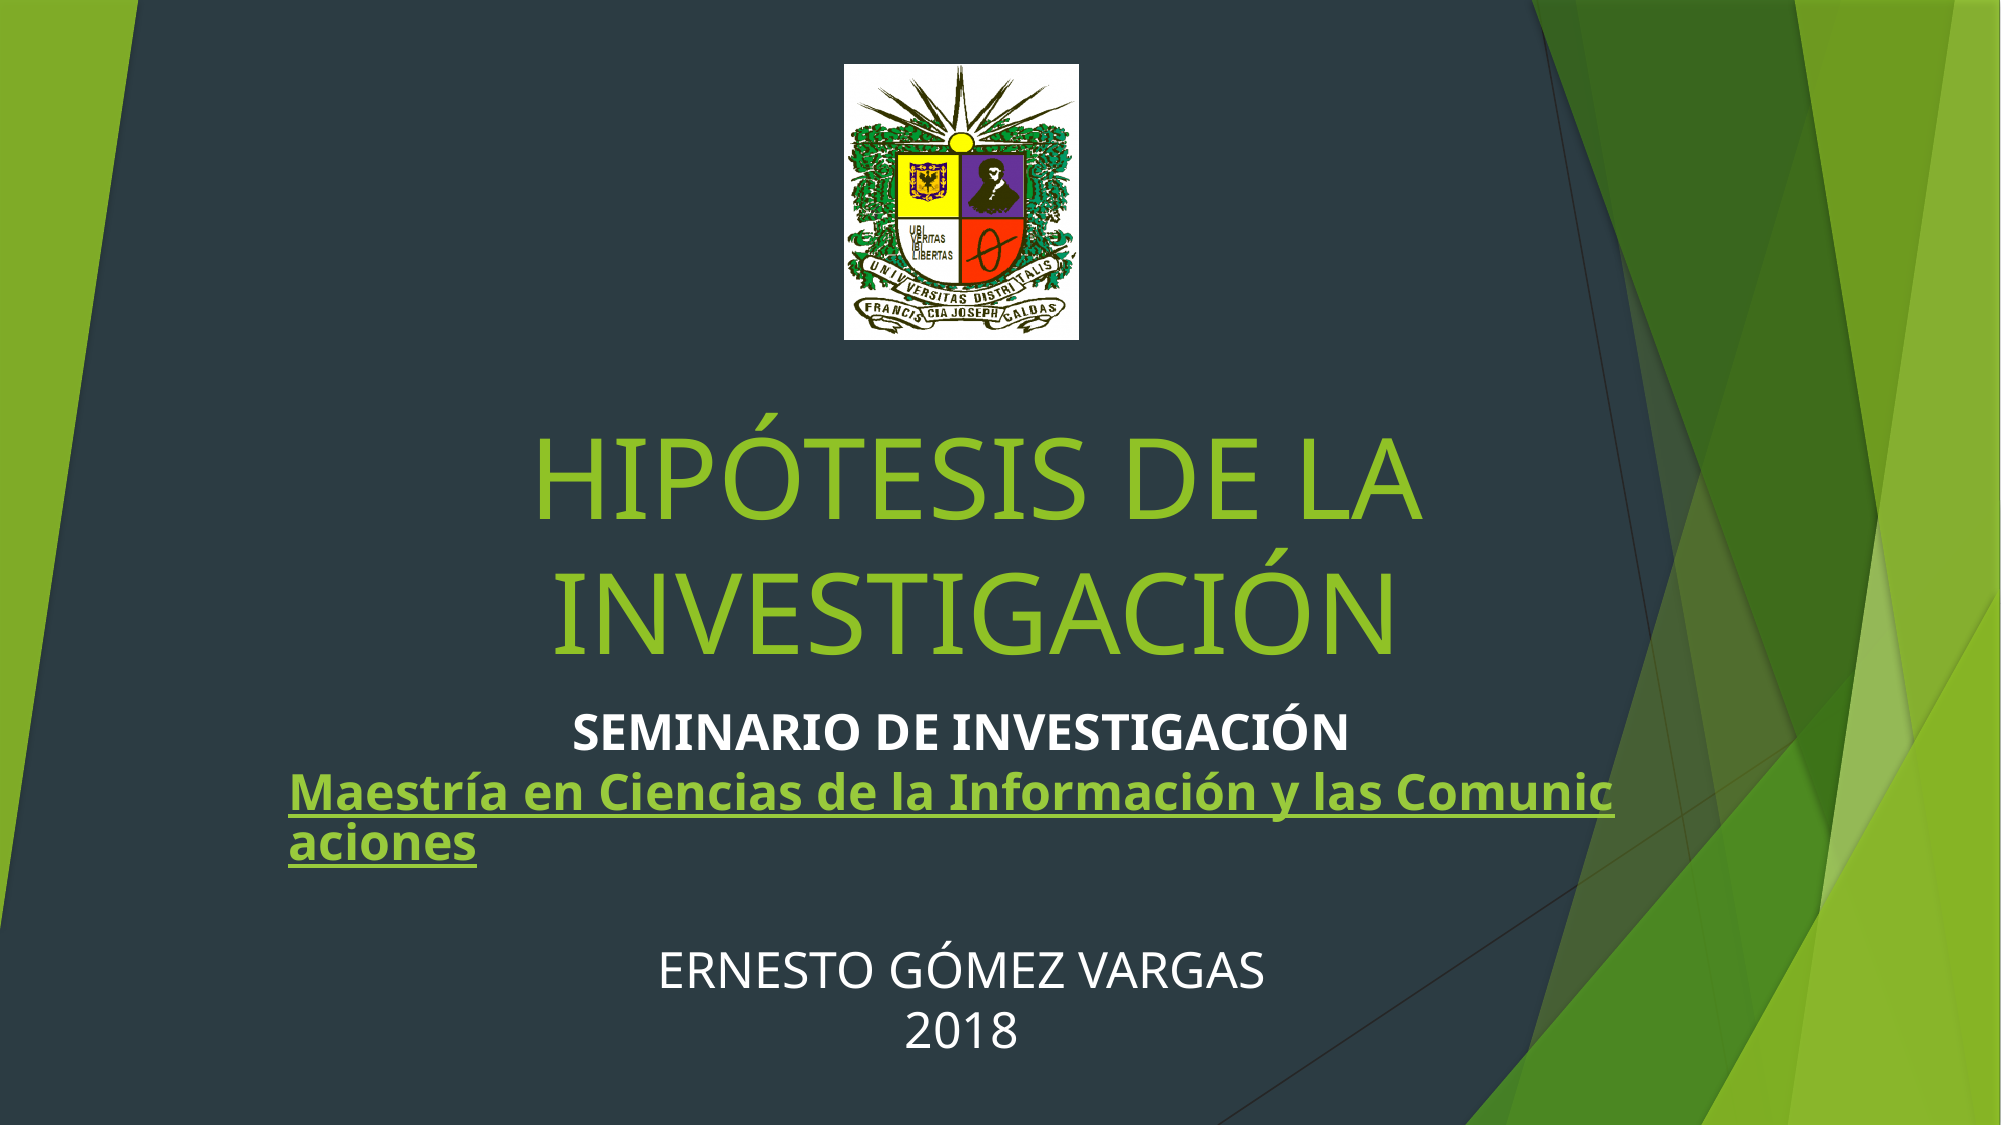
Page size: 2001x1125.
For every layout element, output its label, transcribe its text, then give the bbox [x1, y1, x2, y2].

title HIPÓTESIS DE LA INVESTIGACIÓN [245, 313, 1708, 685]
picture [844, 64, 1080, 340]
text_box SEMINARIO DE INVESTIGACIÓN Maestría en Ciencias de la Información y las Comunicaciones ERNESTO GÓMEZ VARGAS 2018 [273, 693, 1650, 1016]
